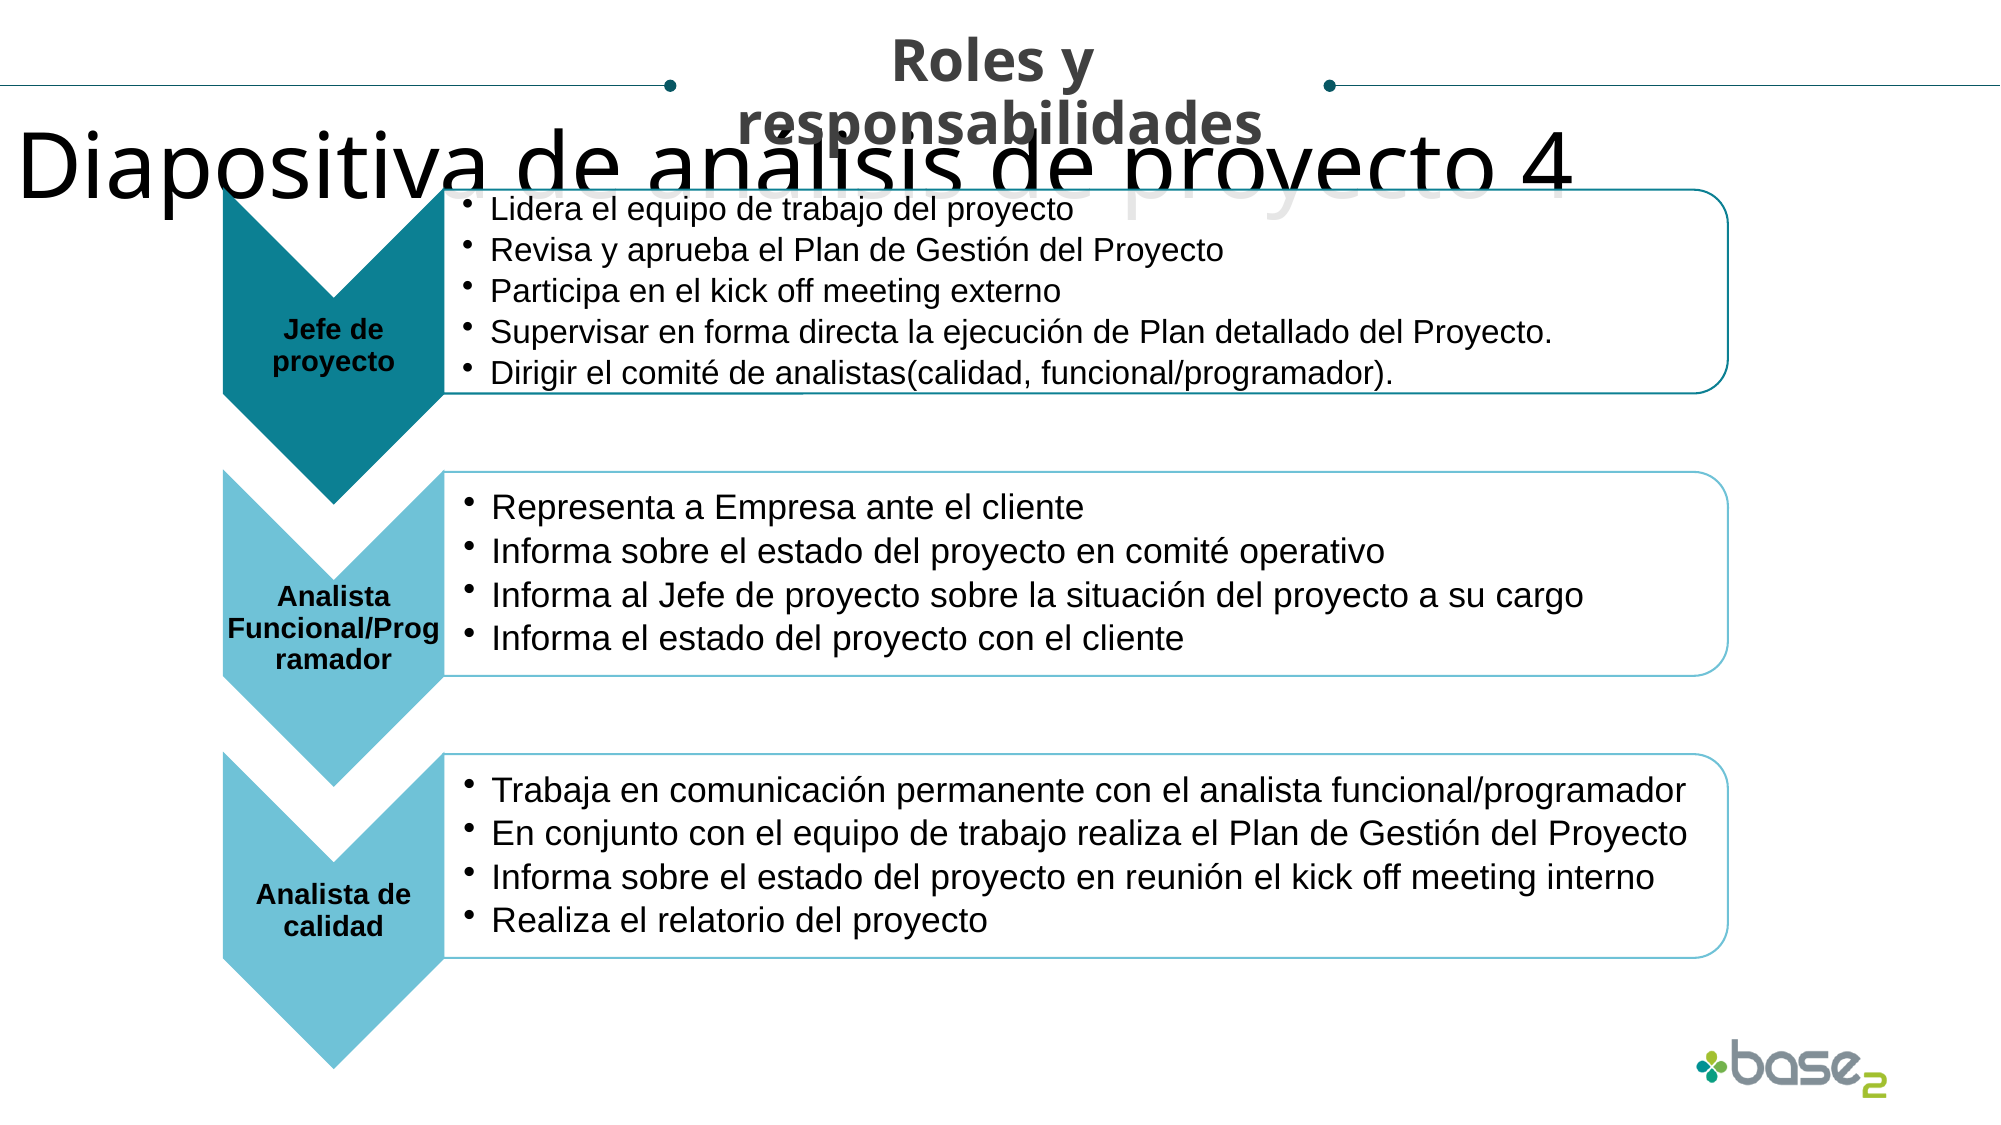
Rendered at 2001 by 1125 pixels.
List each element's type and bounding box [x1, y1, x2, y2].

text_box [223, 188, 1728, 1069]
picture [1696, 1039, 1887, 1098]
text_box [0, 31, 2000, 286]
